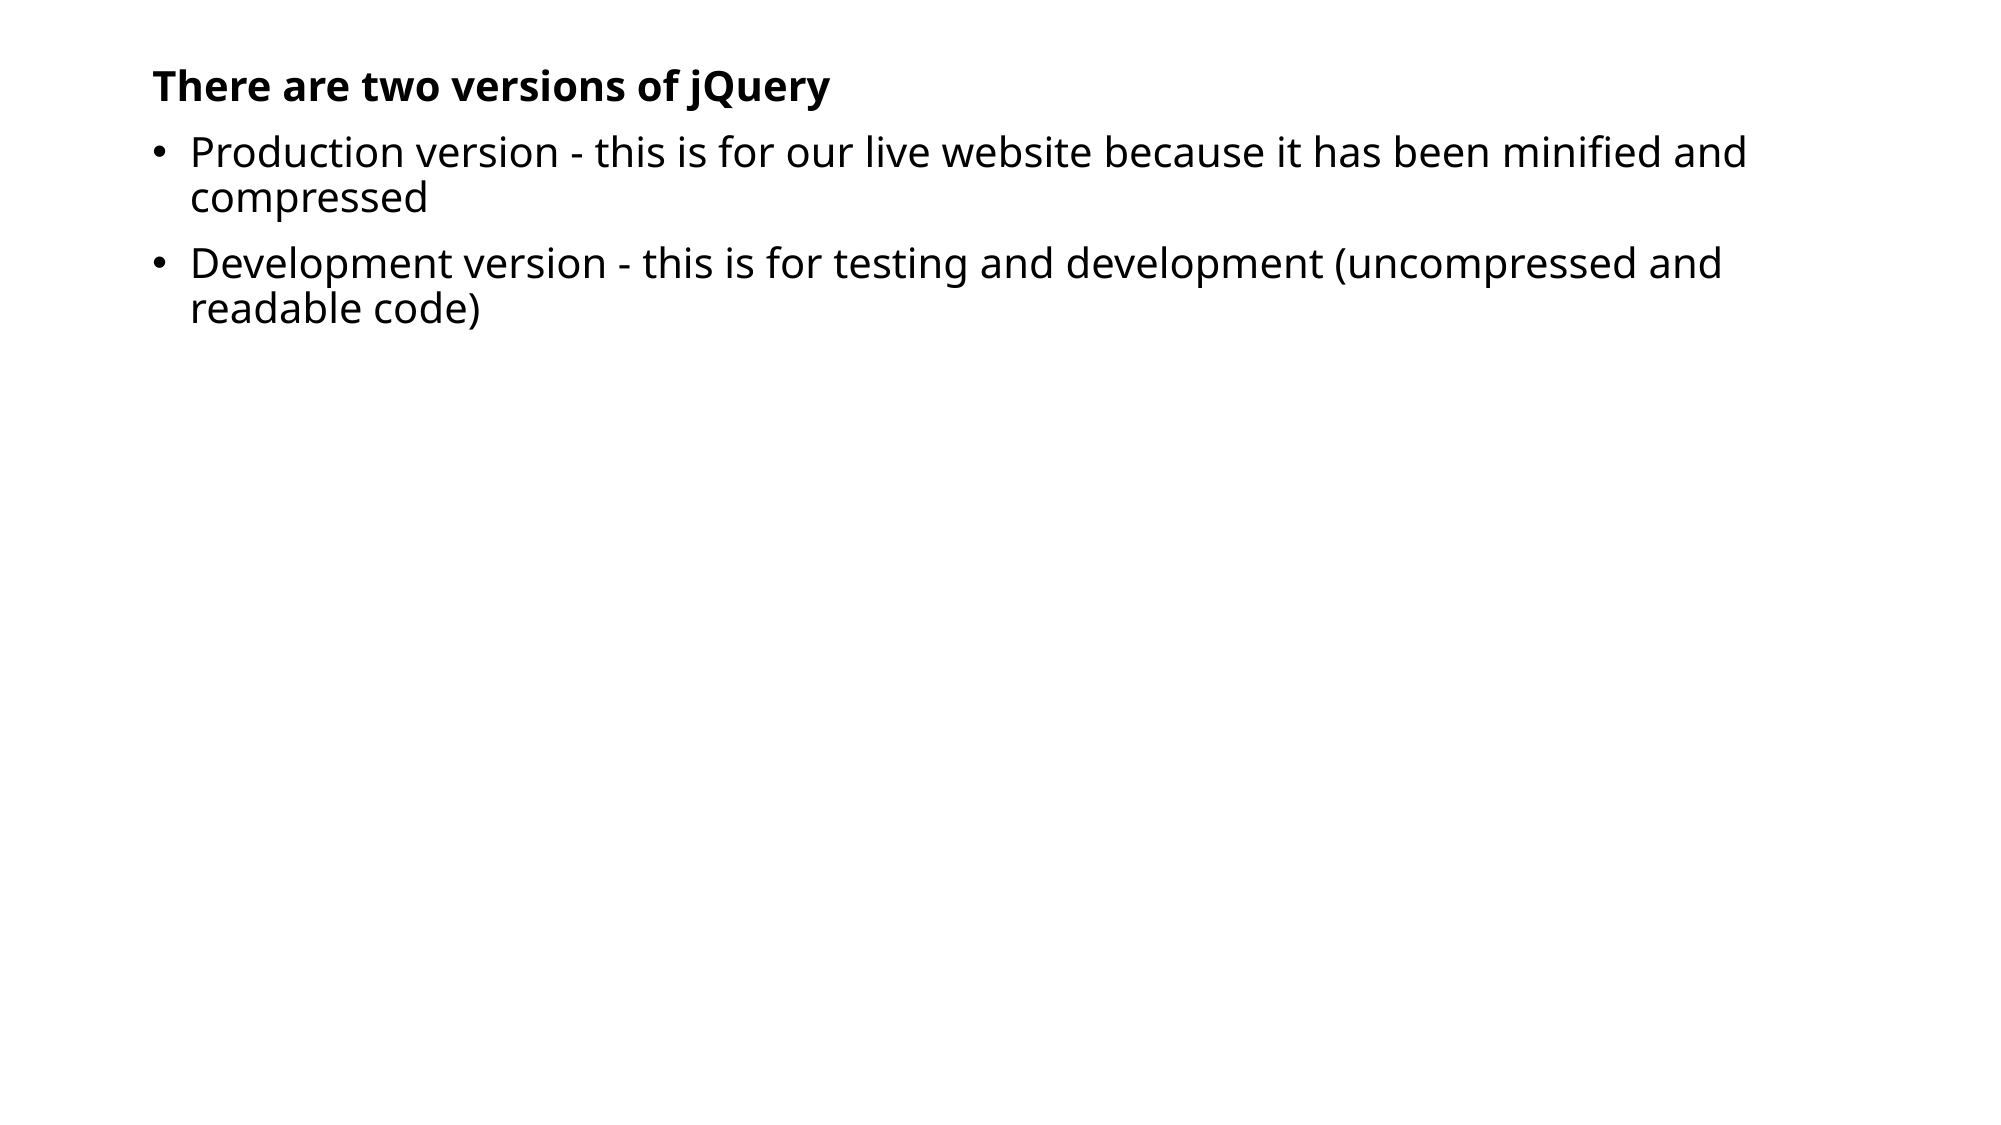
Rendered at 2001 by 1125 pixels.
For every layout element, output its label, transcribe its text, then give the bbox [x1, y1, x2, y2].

list There are two versions of jQuery Production version - this is for our live website because it has been minified and compressed Development version - this is for testing and development (uncompressed and readable code) [137, 57, 1863, 1014]
